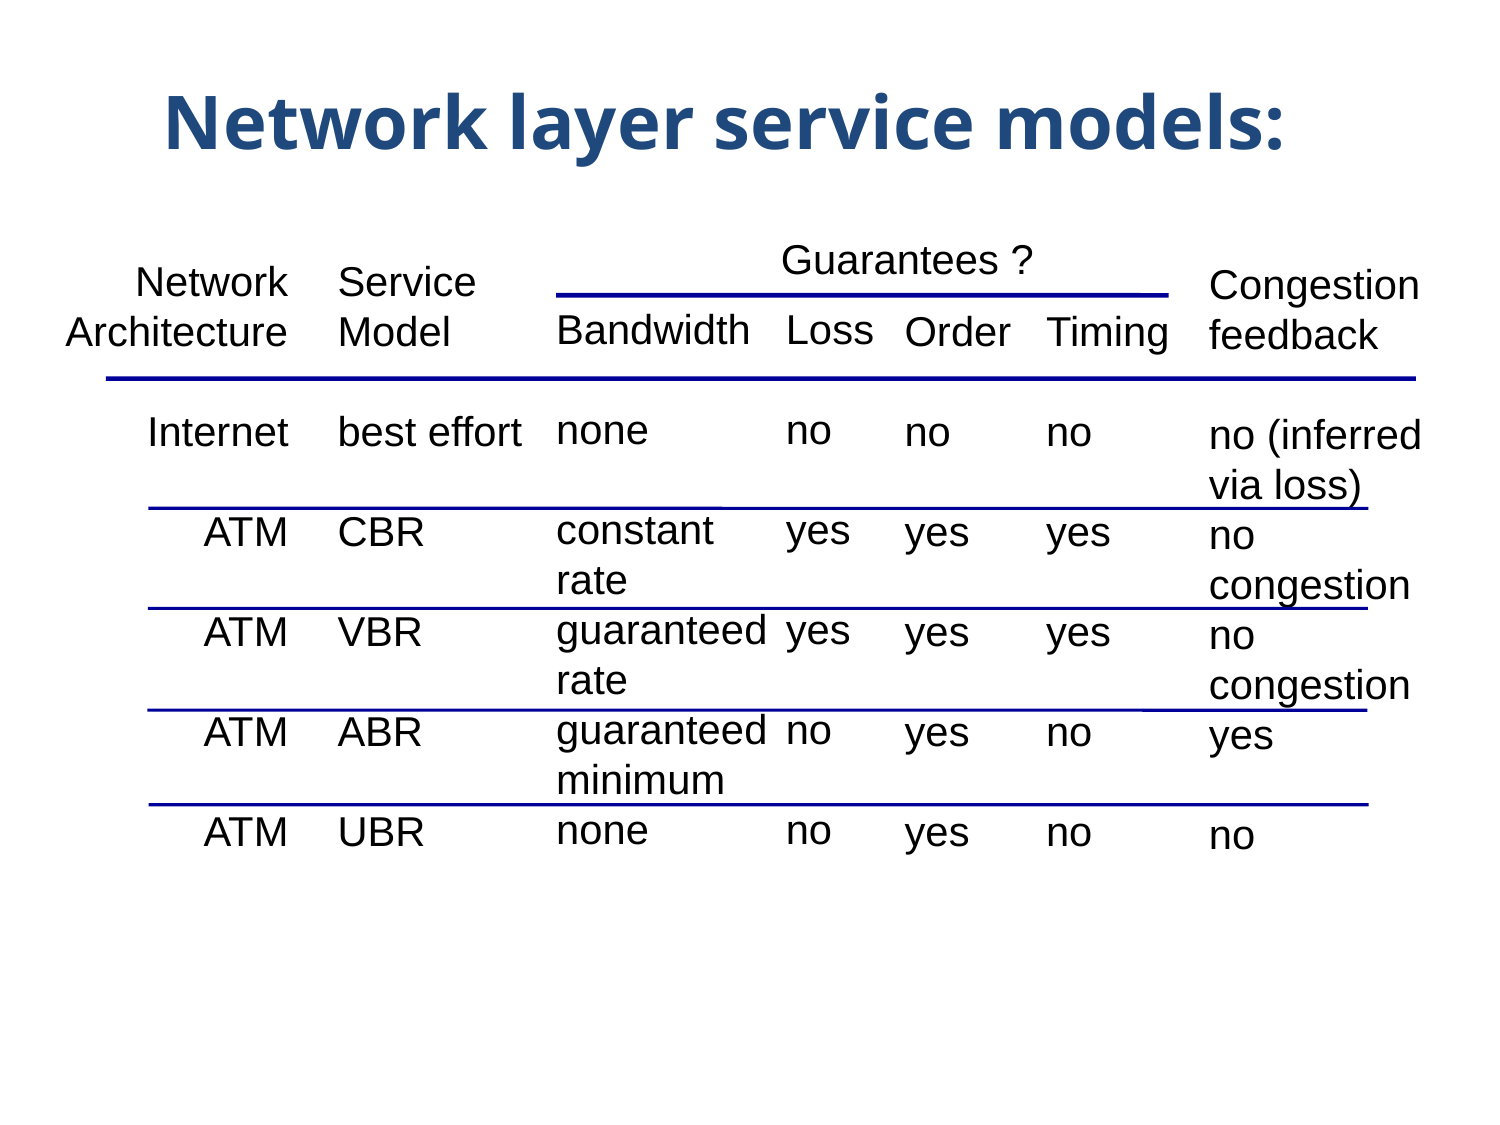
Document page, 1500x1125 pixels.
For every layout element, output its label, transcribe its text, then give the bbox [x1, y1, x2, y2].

text_box Timing no yes yes no no [1031, 805, 1185, 863]
text_box Bandwidth none constant rate guaranteed rate guaranteed minimum none [541, 711, 771, 804]
text_box Bandwidth none constant rate guaranteed rate guaranteed minimum none [541, 295, 771, 378]
text_box Bandwidth none constant rate guaranteed rate guaranteed minimum none [541, 379, 771, 508]
text_box Bandwidth none constant rate guaranteed rate guaranteed minimum none [541, 509, 771, 608]
text_box Service Model best effort CBR VBR ABR UBR [322, 805, 538, 863]
text_box Service Model best effort CBR VBR ABR UBR [322, 247, 538, 378]
text_box Timing no yes yes no no [1031, 711, 1185, 804]
text_box Congestion feedback no (inferred via loss) no congestion no congestion yes no [1194, 250, 1438, 866]
text_box Loss no yes yes no no [771, 805, 889, 861]
text_box Order no yes yes yes yes [889, 711, 1027, 804]
text_box Timing no yes yes no no [1031, 379, 1185, 508]
text_box Order no yes yes yes yes [889, 609, 1027, 710]
text_box Loss no yes yes no no [771, 711, 889, 804]
text_box Network Architecture Internet ATM ATM ATM ATM [50, 247, 304, 863]
text_box Service Model best effort CBR VBR ABR UBR [322, 509, 538, 608]
text_box Service Model best effort CBR VBR ABR UBR [322, 609, 538, 710]
text_box Service Model best effort CBR VBR ABR UBR [322, 379, 538, 508]
title Network layer service models: [87, 39, 1363, 200]
text_box Order no yes yes yes yes [889, 509, 1027, 608]
text_box Loss no yes yes no no [771, 379, 889, 508]
text_box Timing no yes yes no no [1031, 297, 1185, 378]
text_box Order no yes yes yes yes [889, 379, 1027, 508]
text_box Order no yes yes yes yes [889, 297, 1027, 378]
text_box Timing no yes yes no no [1031, 509, 1185, 608]
text_box Loss no yes yes no no [771, 296, 890, 378]
text_box Guarantees ? [766, 225, 1049, 291]
text_box Service Model best effort CBR VBR ABR UBR [322, 711, 538, 804]
text_box Order no yes yes yes yes [889, 805, 1027, 863]
text_box Bandwidth none constant rate guaranteed rate guaranteed minimum none [541, 609, 771, 710]
text_box Loss no yes yes no no [771, 509, 889, 608]
text_box Loss no yes yes no no [771, 609, 889, 710]
text_box Timing no yes yes no no [1031, 609, 1185, 710]
text_box Bandwidth none constant rate guaranteed rate guaranteed minimum none [541, 805, 771, 861]
